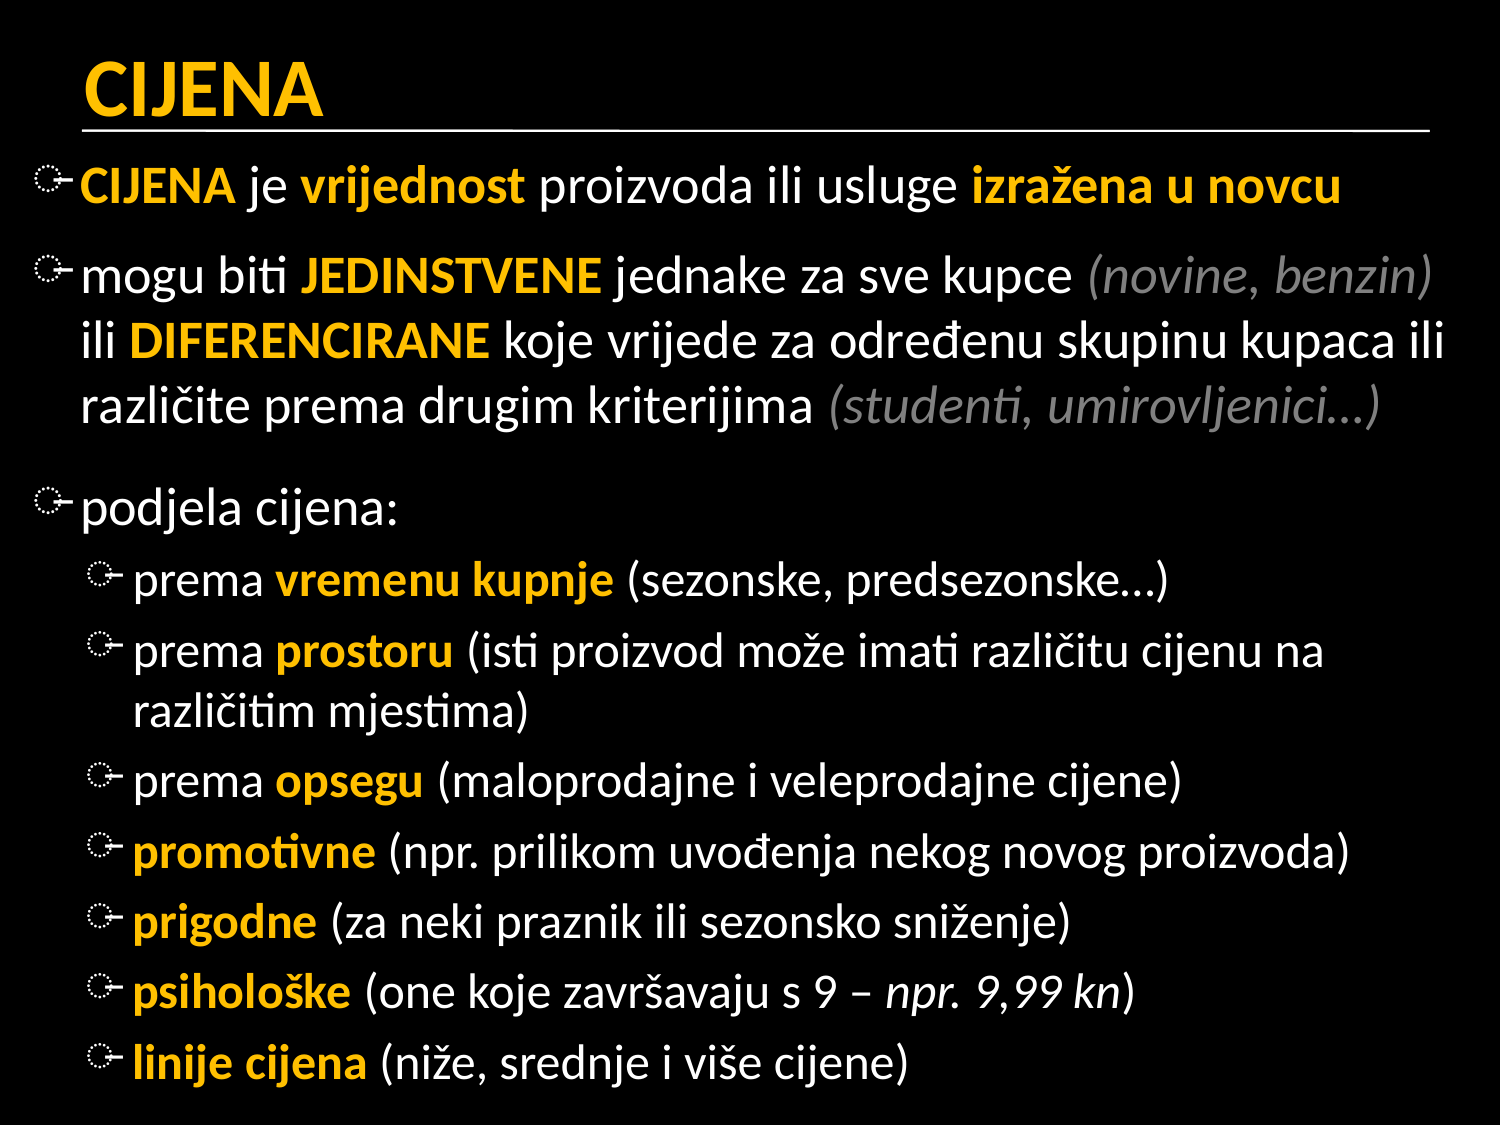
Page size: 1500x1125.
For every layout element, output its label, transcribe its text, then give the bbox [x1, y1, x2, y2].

title CIJENA [70, 11, 1442, 141]
list CIJENA je vrijednost proizvoda ili usluge izražena u novcu mogu biti JEDINSTVENE jednake za sve kupce (novine, benzin) ili DIFERENCIRANE koje vrijede za određenu skupinu kupaca ili različite prema drugim kriterijima (studenti, umirovljenici…) podjela cijena: prema vremenu kupnje (sezonske, predsezonske…) prema prostoru (isti proizvod može imati različitu cijenu na različitim mjestima) prema opsegu (maloprodajne i veleprodajne cijene) promotivne (npr. prilikom uvođenja nekog novog proizvoda) prigodne (za neki praznik ili sezonsko sniženje) psihološke (one koje završavaju s 9 – npr. 9,99 kn) linije cijena (niže, srednje i više cijene) [17, 141, 1495, 1118]
